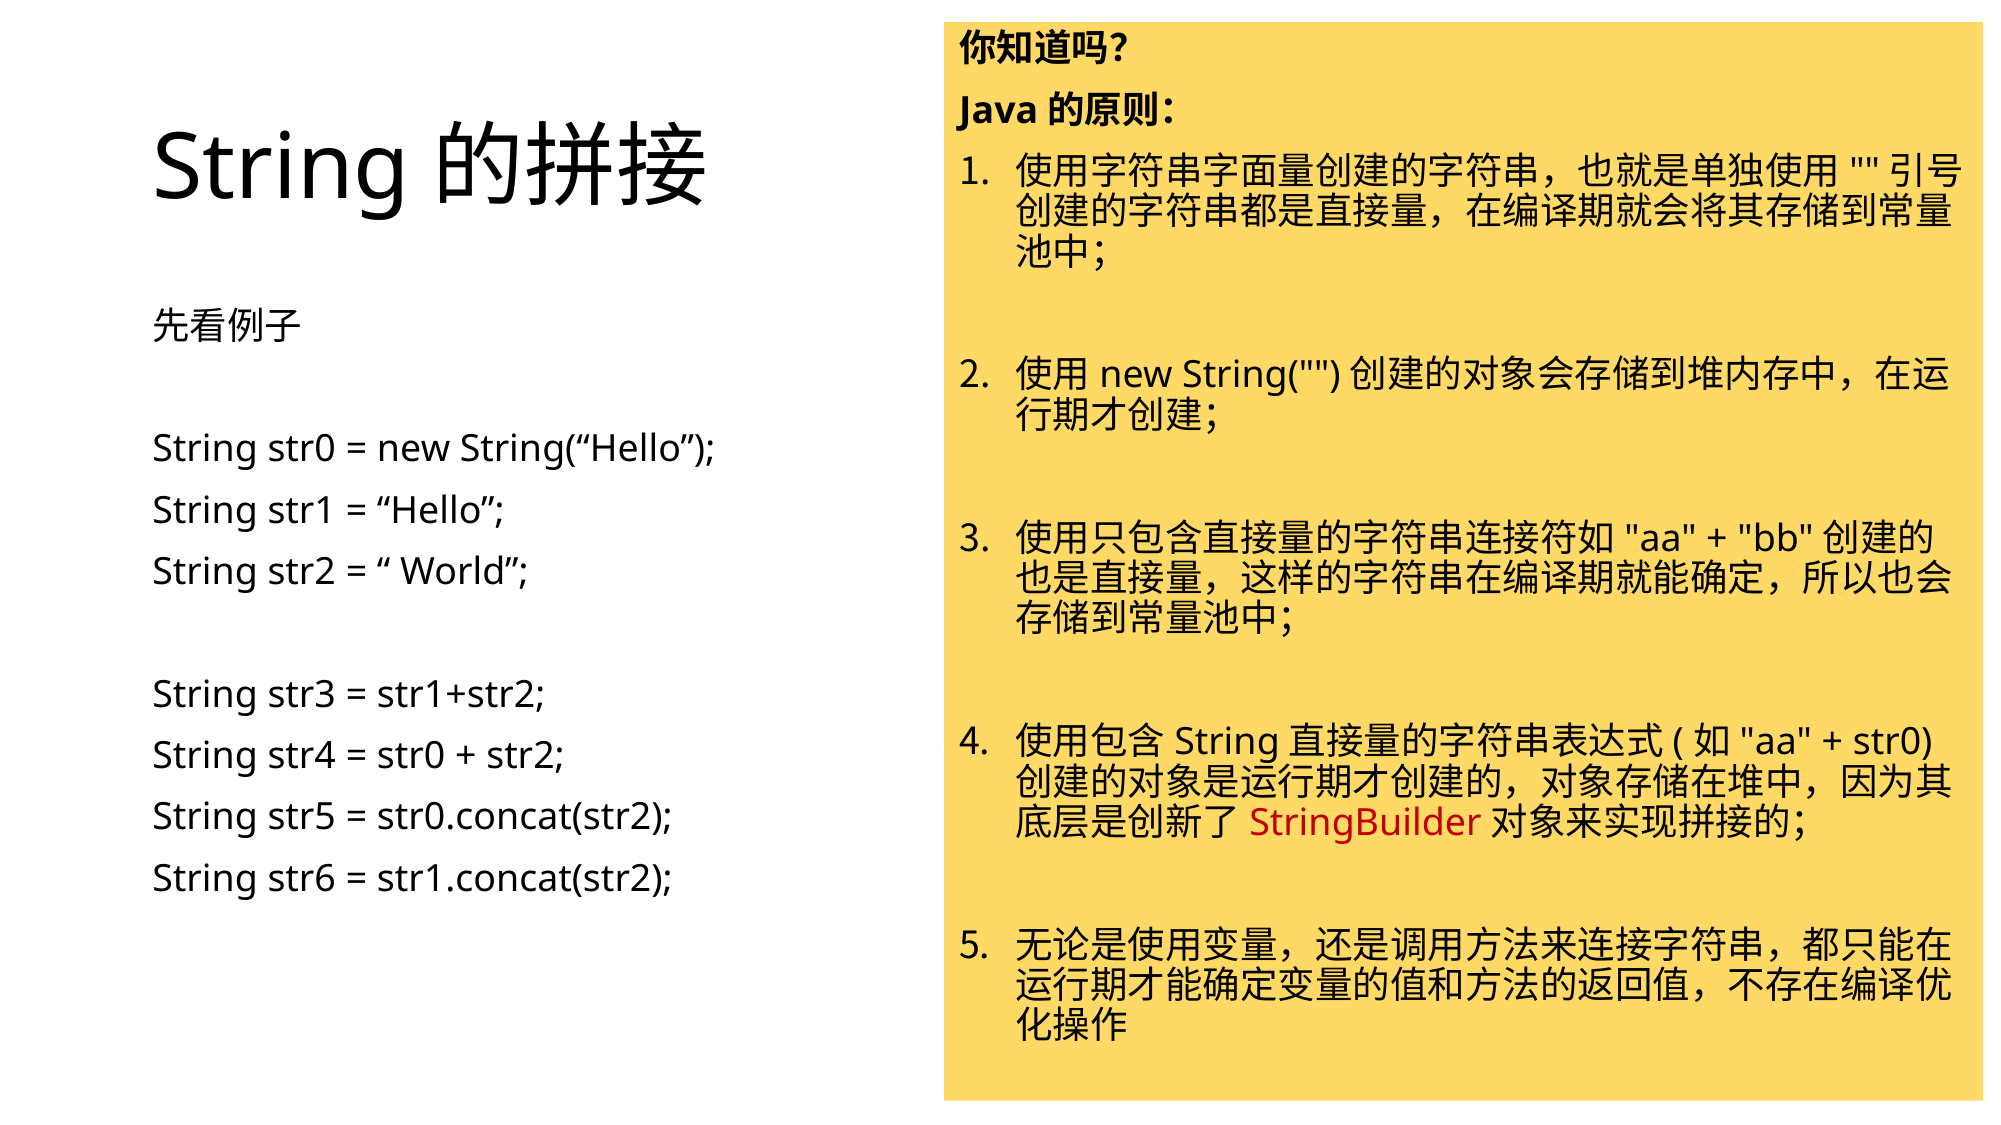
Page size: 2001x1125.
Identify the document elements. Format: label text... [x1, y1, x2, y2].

list 先看例子 String str0 = new String(“Hello”); String str1 = “Hello”; String str2 = “ World”; String str3 = str1+str2; String str4 = str0 + str2; String str5 = str0.concat(str2); String str6 = str1.concat(str2); [137, 299, 781, 1014]
text_box 你知道吗？ Java的原则： 使用字符串字面量创建的字符串，也就是单独使用""引号创建的字符串都是直接量，在编译期就会将其存储到常量池中； 使用new String("")创建的对象会存储到堆内存中，在运行期才创建； 使用只包含直接量的字符串连接符如"aa" + "bb"创建的也是直接量，这样的字符串在编译期就能确定，所以也会存储到常量池中； 使用包含String直接量的字符串表达式(如"aa" + str0)创建的对象是运行期才创建的，对象存储在堆中，因为其底层是创新了StringBuilder对象来实现拼接的； 无论是使用变量，还是调用方法来连接字符串，都只能在运行期才能确定变量的值和方法的返回值，不存在编译优化操作 [944, 22, 1984, 1101]
title String的拼接 [137, 59, 944, 278]
